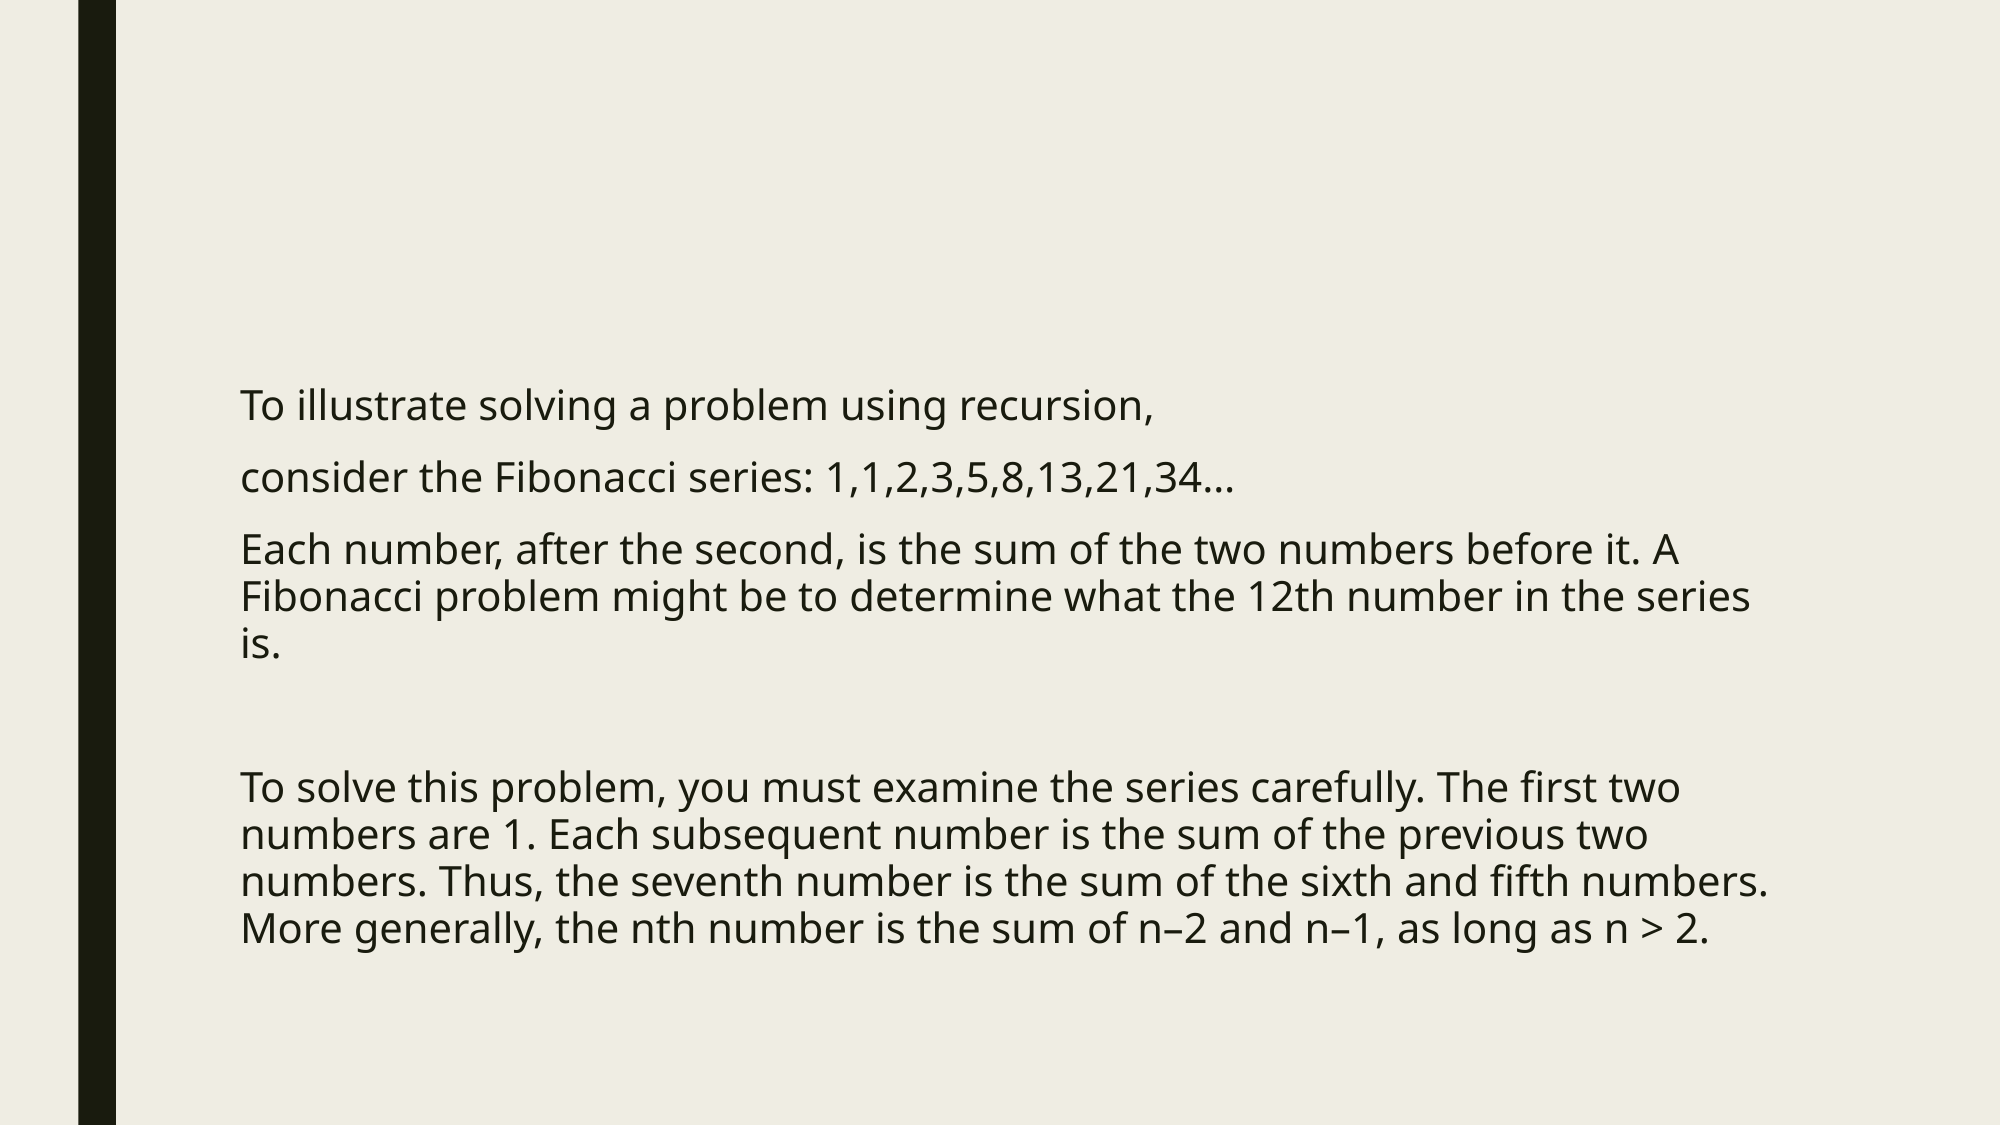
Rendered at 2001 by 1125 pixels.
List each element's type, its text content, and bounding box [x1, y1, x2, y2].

list To illustrate solving a problem using recursion, consider the Fibonacci series: 1,1,2,3,5,8,13,21,34… Each number, after the second, is the sum of the two numbers before it. A Fibonacci problem might be to determine what the 12th number in the series is. To solve this problem, you must examine the series carefully. The first two numbers are 1. Each subsequent number is the sum of the previous two numbers. Thus, the seventh number is the sum of the sixth and fifth numbers. More generally, the nth number is the sum of n–2 and n–1, as long as n > 2. [225, 375, 1800, 963]
